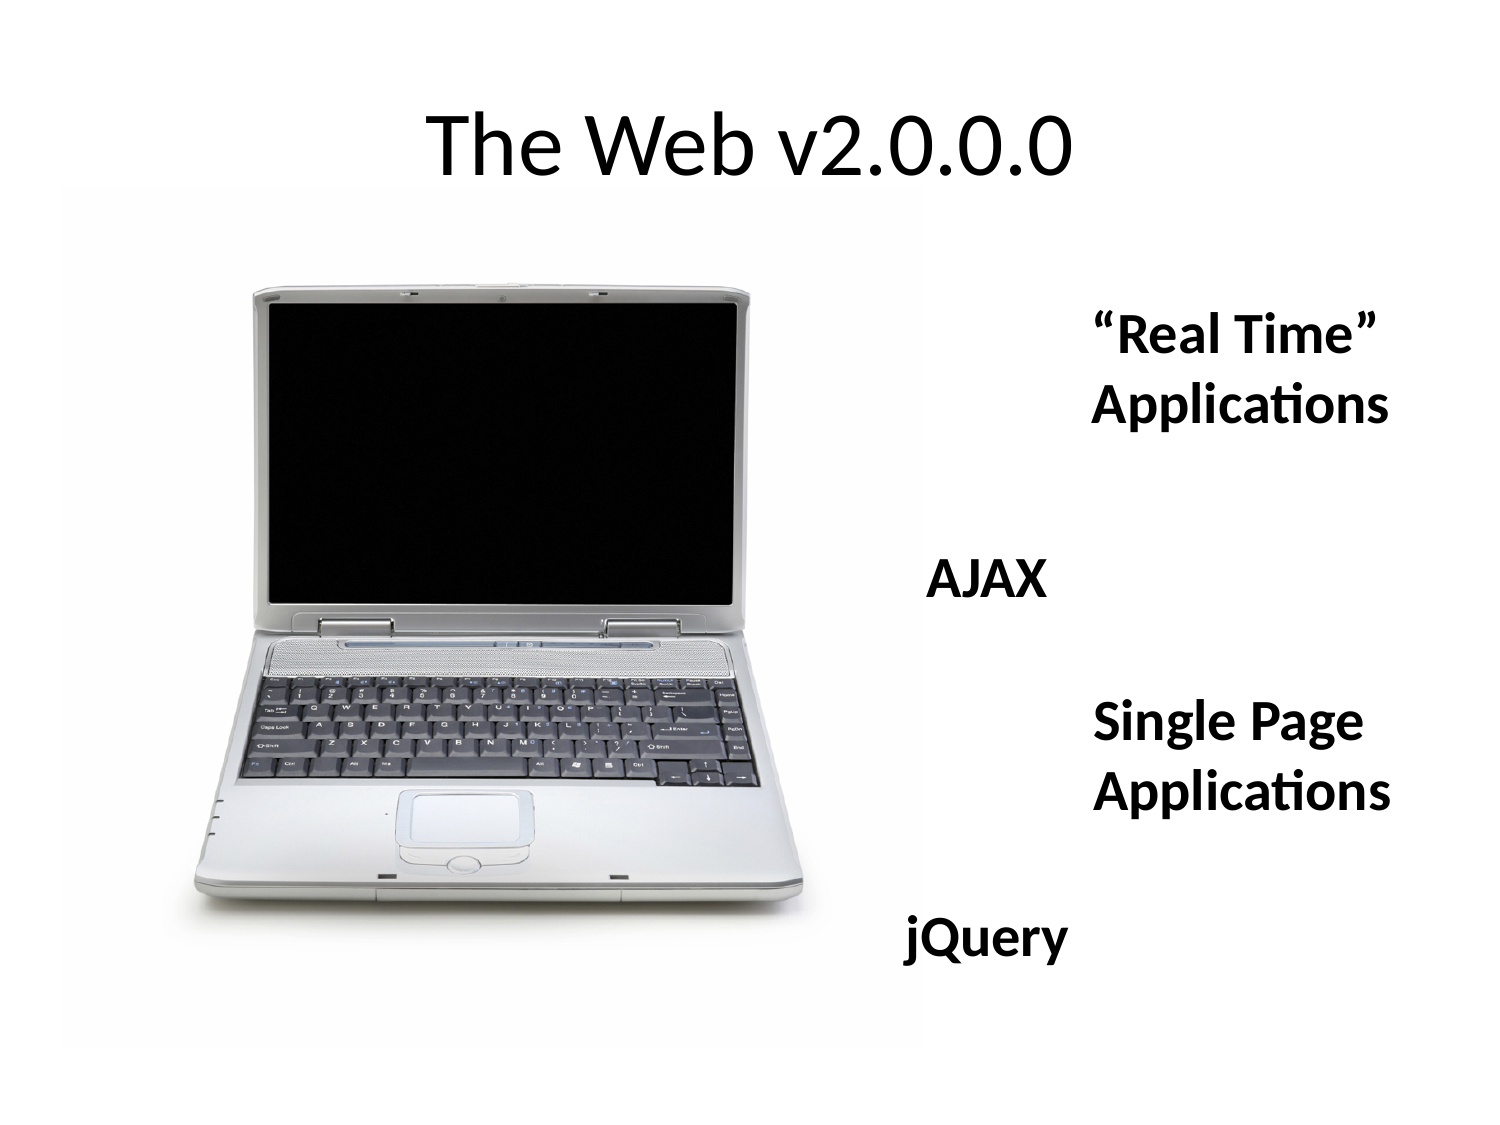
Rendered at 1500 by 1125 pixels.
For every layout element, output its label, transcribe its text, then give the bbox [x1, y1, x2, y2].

text_box “Real Time” Applications [1077, 287, 1408, 443]
title The Web v2.0.0.0 [75, 45, 1425, 233]
picture [62, 186, 923, 1050]
text_box jQuery [927, 890, 1085, 976]
text_box Single Page Applications [1078, 674, 1407, 830]
text_box AJAX [927, 531, 1063, 617]
